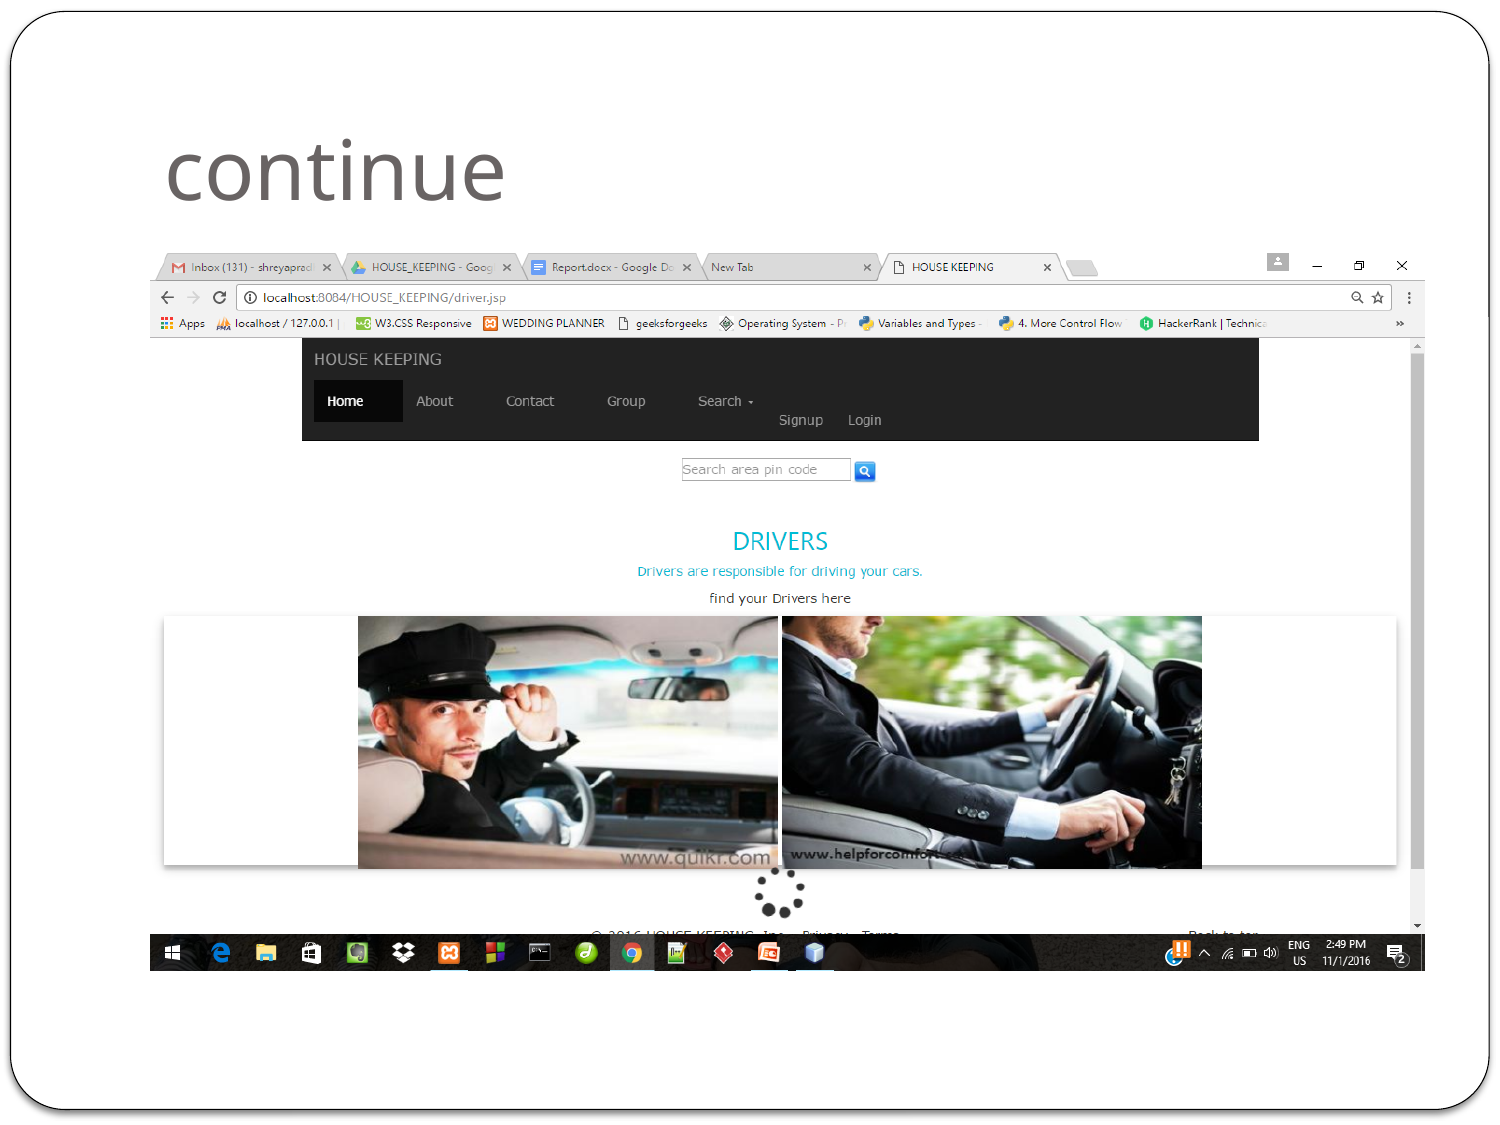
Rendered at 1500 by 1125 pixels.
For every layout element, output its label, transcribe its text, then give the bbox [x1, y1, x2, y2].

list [149, 253, 1426, 972]
title continue [150, 45, 1425, 233]
